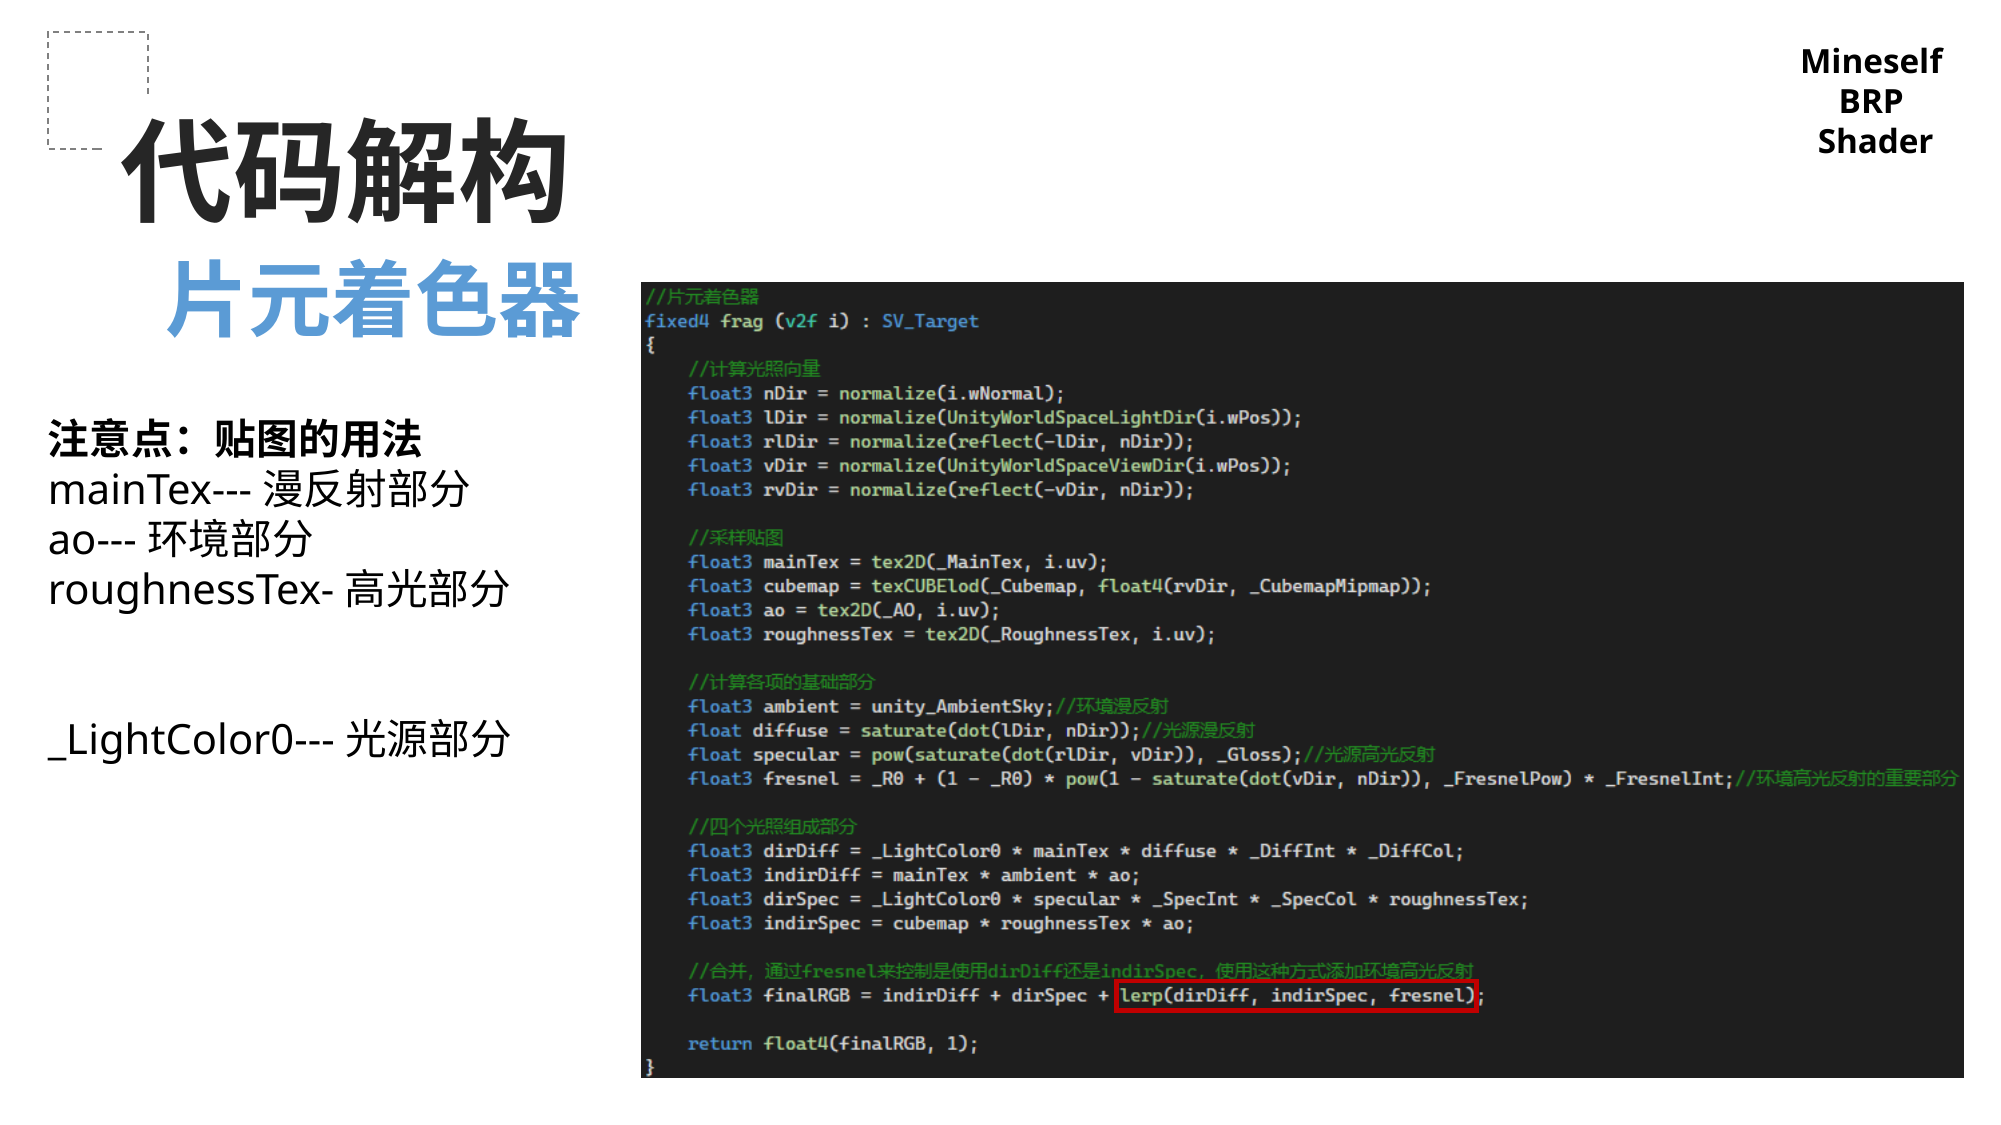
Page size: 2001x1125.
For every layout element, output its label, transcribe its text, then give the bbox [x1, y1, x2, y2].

text_box [103, 96, 196, 173]
text_box 注意点：贴图的用法 mainTex---漫反射部分 ao---环境部分 roughnessTex-高光部分 _LightColor0---光源部分 [47, 412, 587, 764]
text_box 片元着色器 [165, 246, 973, 347]
text_box 代码解构 [120, 101, 1018, 237]
picture [641, 282, 1964, 1078]
text_box Mineself BRP Shader [1788, 40, 1964, 160]
text_box [47, 31, 149, 150]
